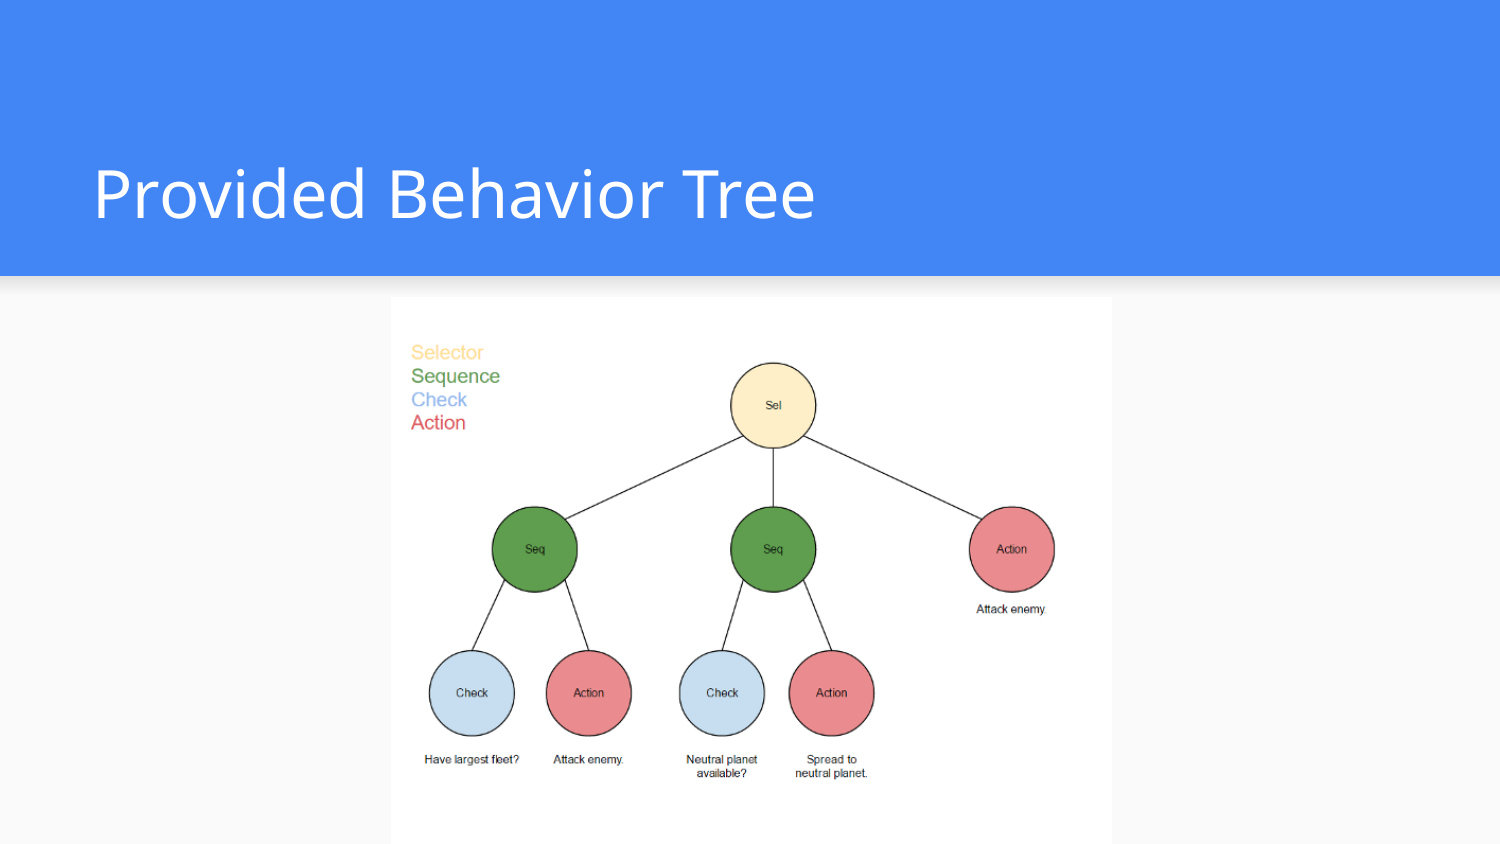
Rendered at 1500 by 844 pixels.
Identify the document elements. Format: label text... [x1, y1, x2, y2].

title Provided Behavior Tree [77, 121, 1427, 248]
picture [391, 296, 1113, 844]
